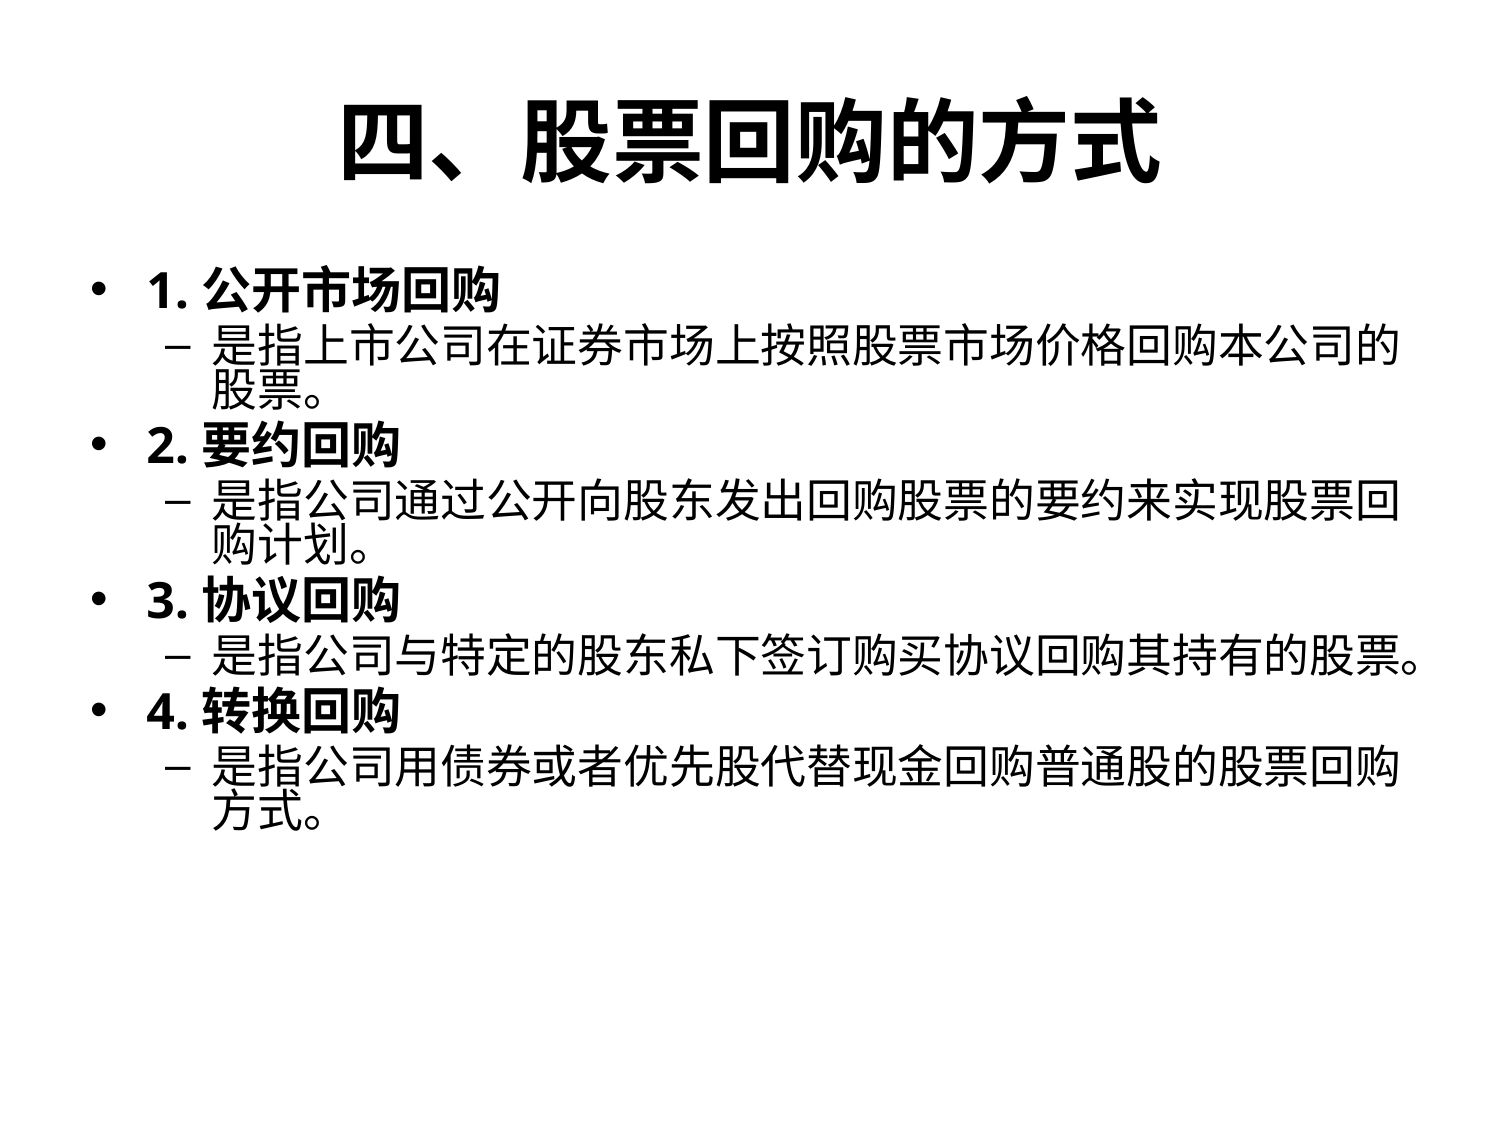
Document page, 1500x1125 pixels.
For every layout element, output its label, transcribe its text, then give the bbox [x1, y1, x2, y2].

title 四、股票回购的方式 [75, 45, 1425, 233]
list 1.公开市场回购 是指上市公司在证券市场上按照股票市场价格回购本公司的股票。 2.要约回购 是指公司通过公开向股东发出回购股票的要约来实现股票回购计划。 3.协议回购 是指公司与特定的股东私下签订购买协议回购其持有的股票。 4.转换回购 是指公司用债券或者优先股代替现金回购普通股的股票回购方式。 [75, 262, 1425, 1005]
